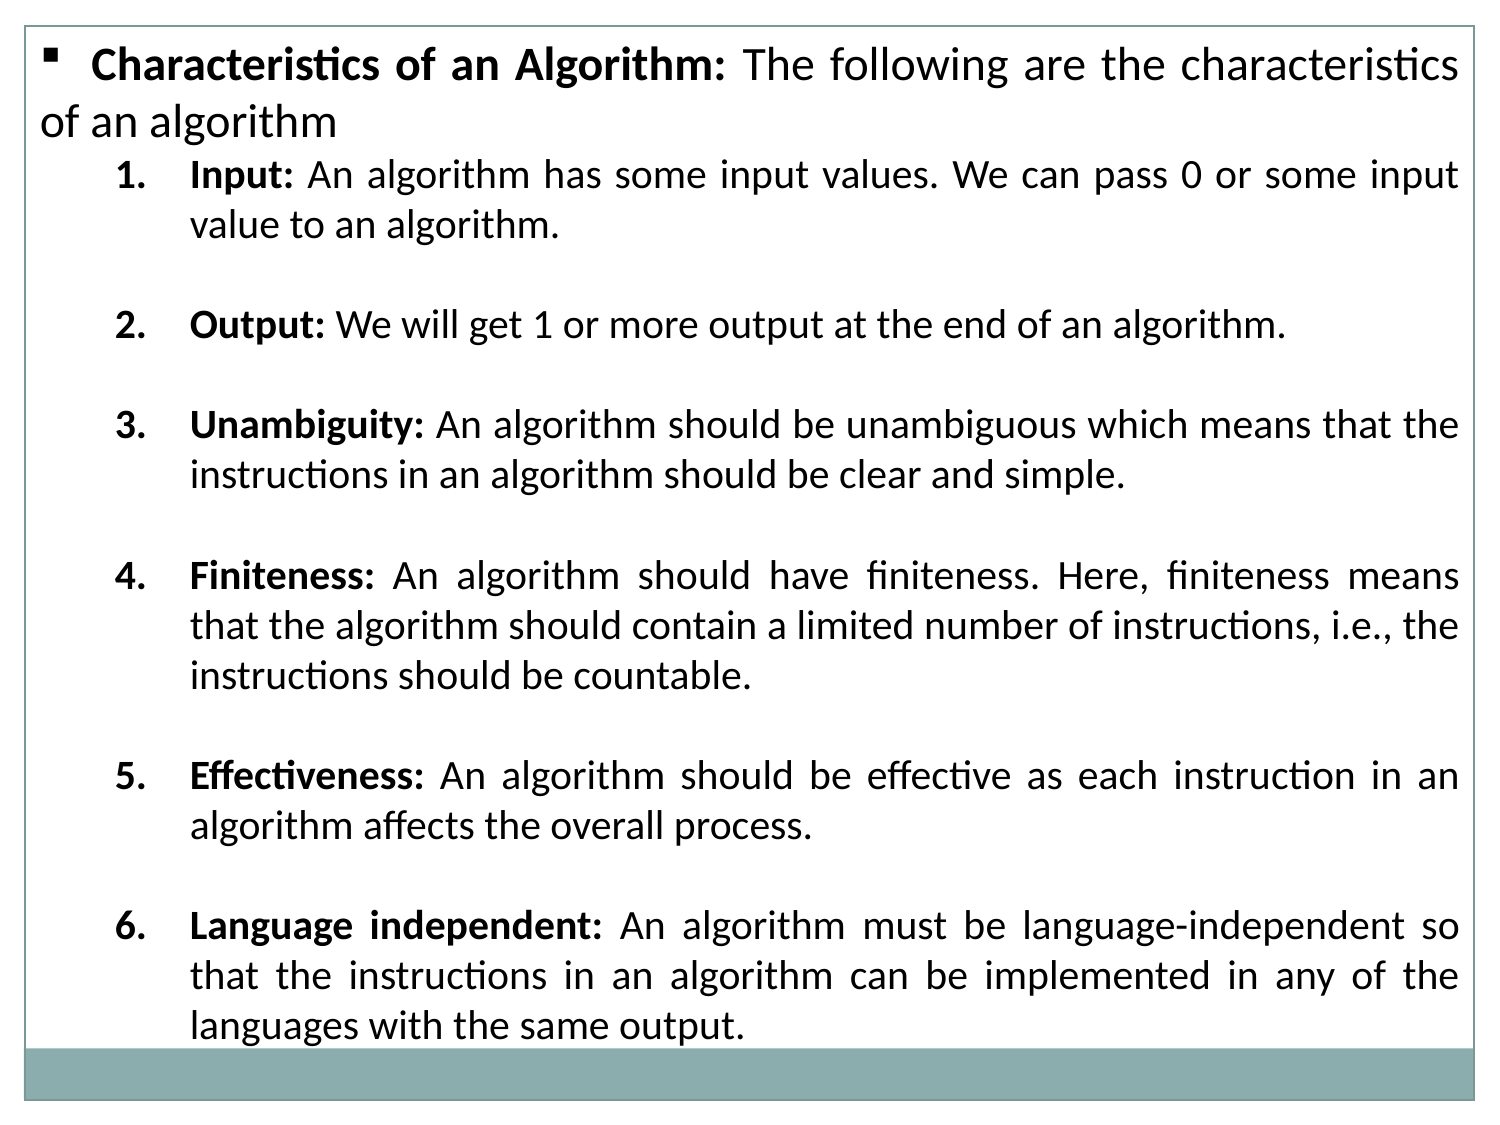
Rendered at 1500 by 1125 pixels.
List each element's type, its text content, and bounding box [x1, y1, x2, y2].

text_box Characteristics of an Algorithm: The following are the characteristics of an algorithm Input: An algorithm has some input values. We can pass 0 or some input value to an algorithm. Output: We will get 1 or more output at the end of an algorithm. Unambiguity: An algorithm should be unambiguous which means that the instructions in an algorithm should be clear and simple. Finiteness: An algorithm should have finiteness. Here, finiteness means that the algorithm should contain a limited number of instructions, i.e., the instructions should be countable. Effectiveness: An algorithm should be effective as each instruction in an algorithm affects the overall process. Language independent: An algorithm must be language-independent so that the instructions in an algorithm can be implemented in any of the languages with the same output. [24, 24, 1475, 1055]
